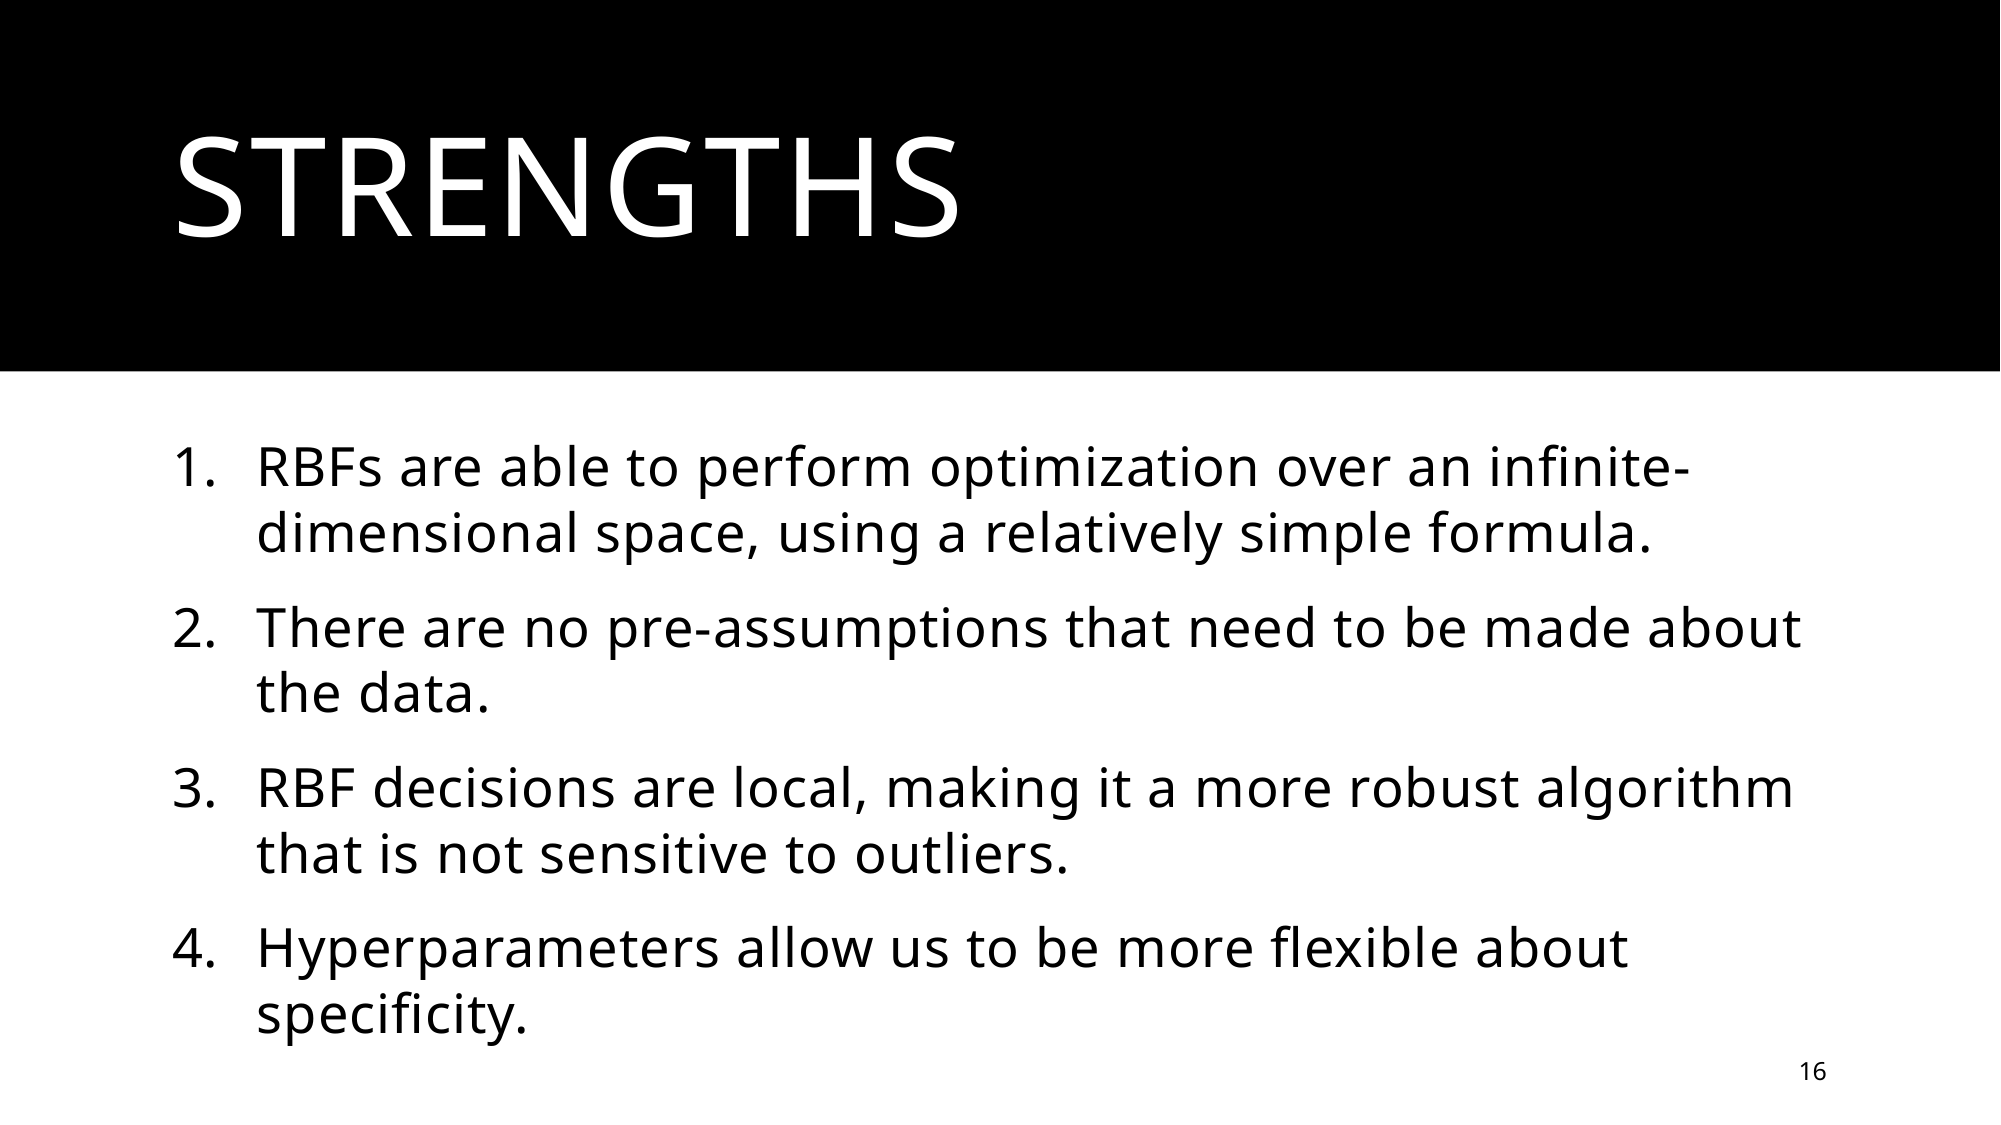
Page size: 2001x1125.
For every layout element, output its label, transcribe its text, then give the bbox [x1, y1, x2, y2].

slide_number 16 [1688, 1042, 1842, 1103]
title strengths [157, 52, 1842, 332]
list RBFs are able to perform optimization over an infinite-dimensional space, using a relatively simple formula. There are no pre-assumptions that need to be made about the data. RBF decisions are local, making it a more robust algorithm that is not sensitive to outliers. Hyperparameters allow us to be more flexible about specificity. [157, 424, 1842, 1014]
